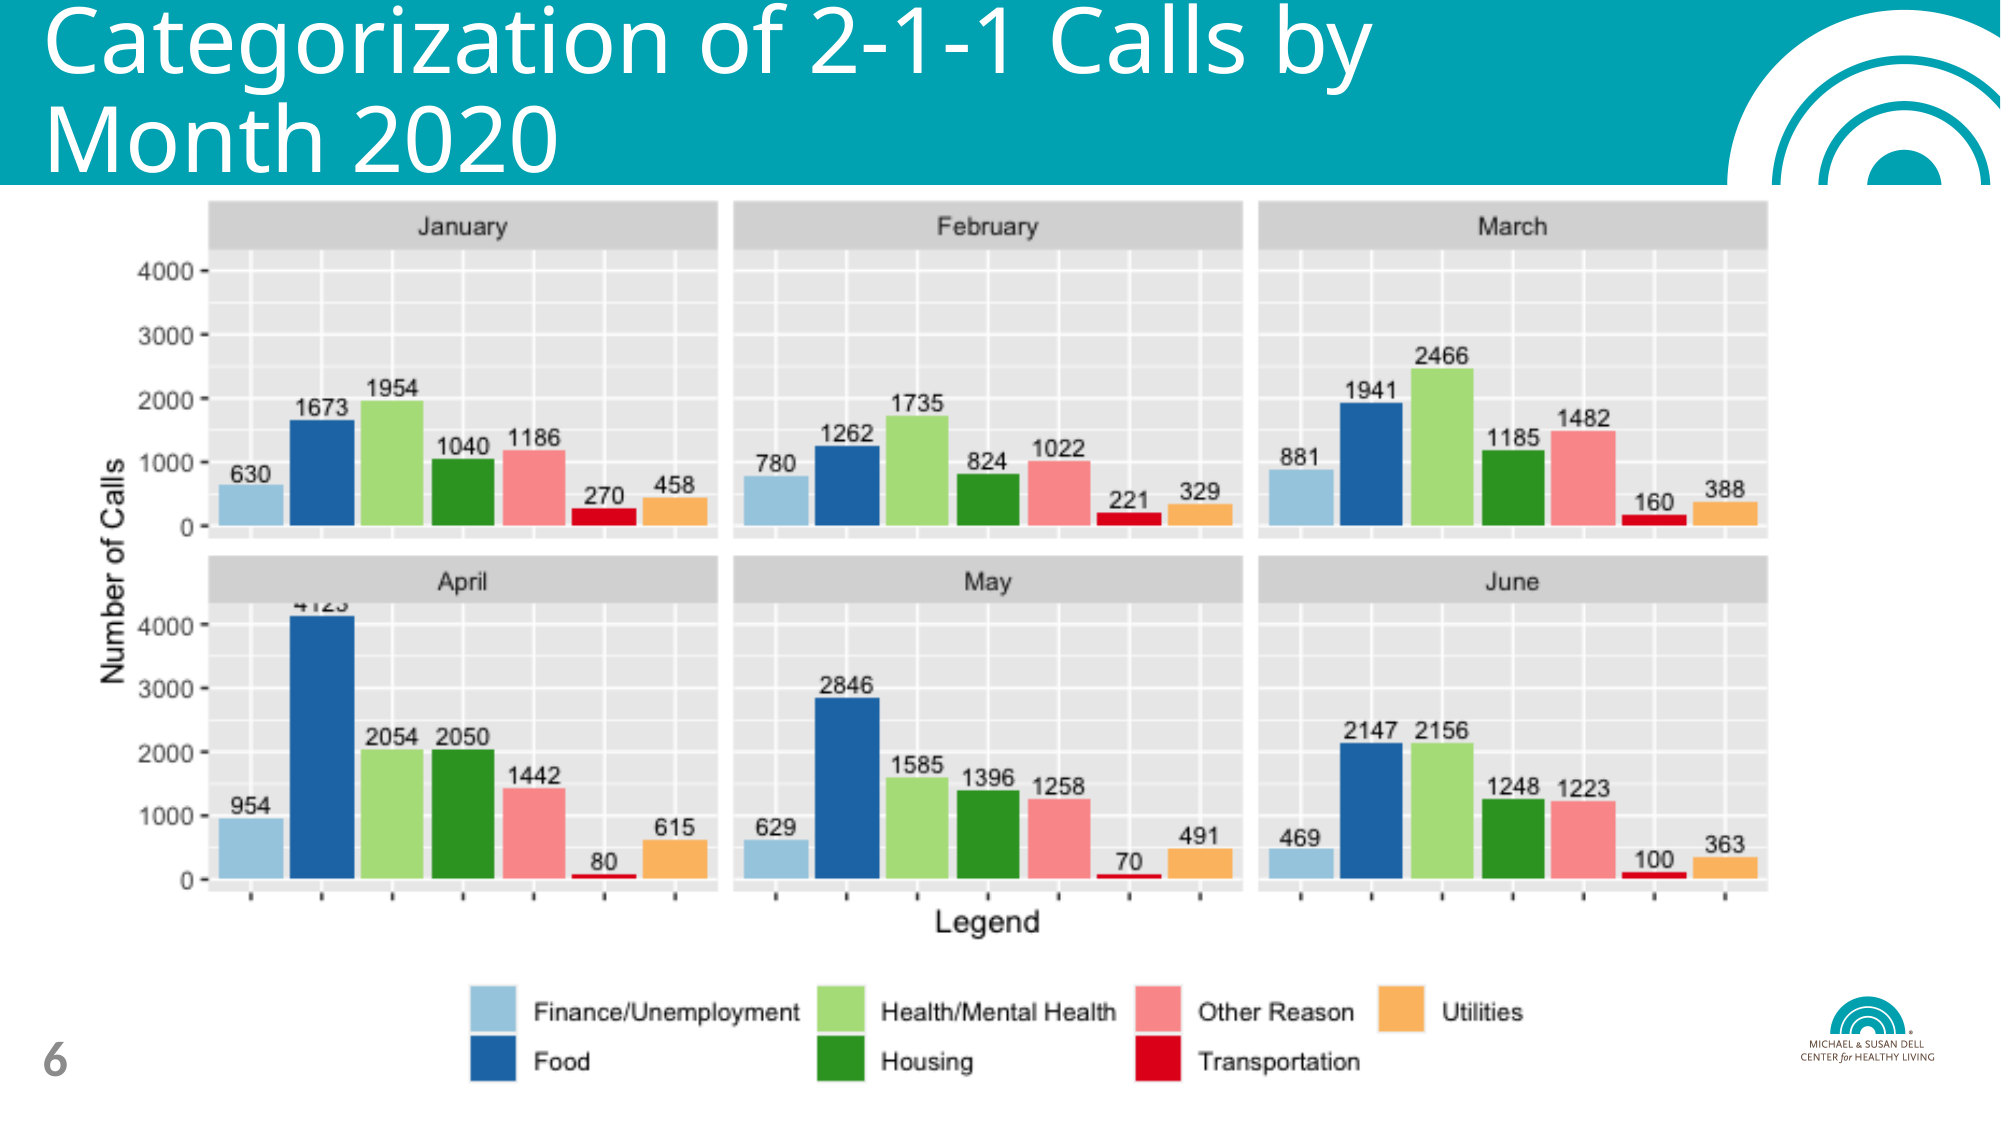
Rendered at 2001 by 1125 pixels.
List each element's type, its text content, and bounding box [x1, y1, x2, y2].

slide_number 6 [27, 1026, 86, 1087]
picture [0, 0, 2001, 1125]
title Categorization of 2-1-1 Calls by Month 2020 [27, 0, 1698, 187]
